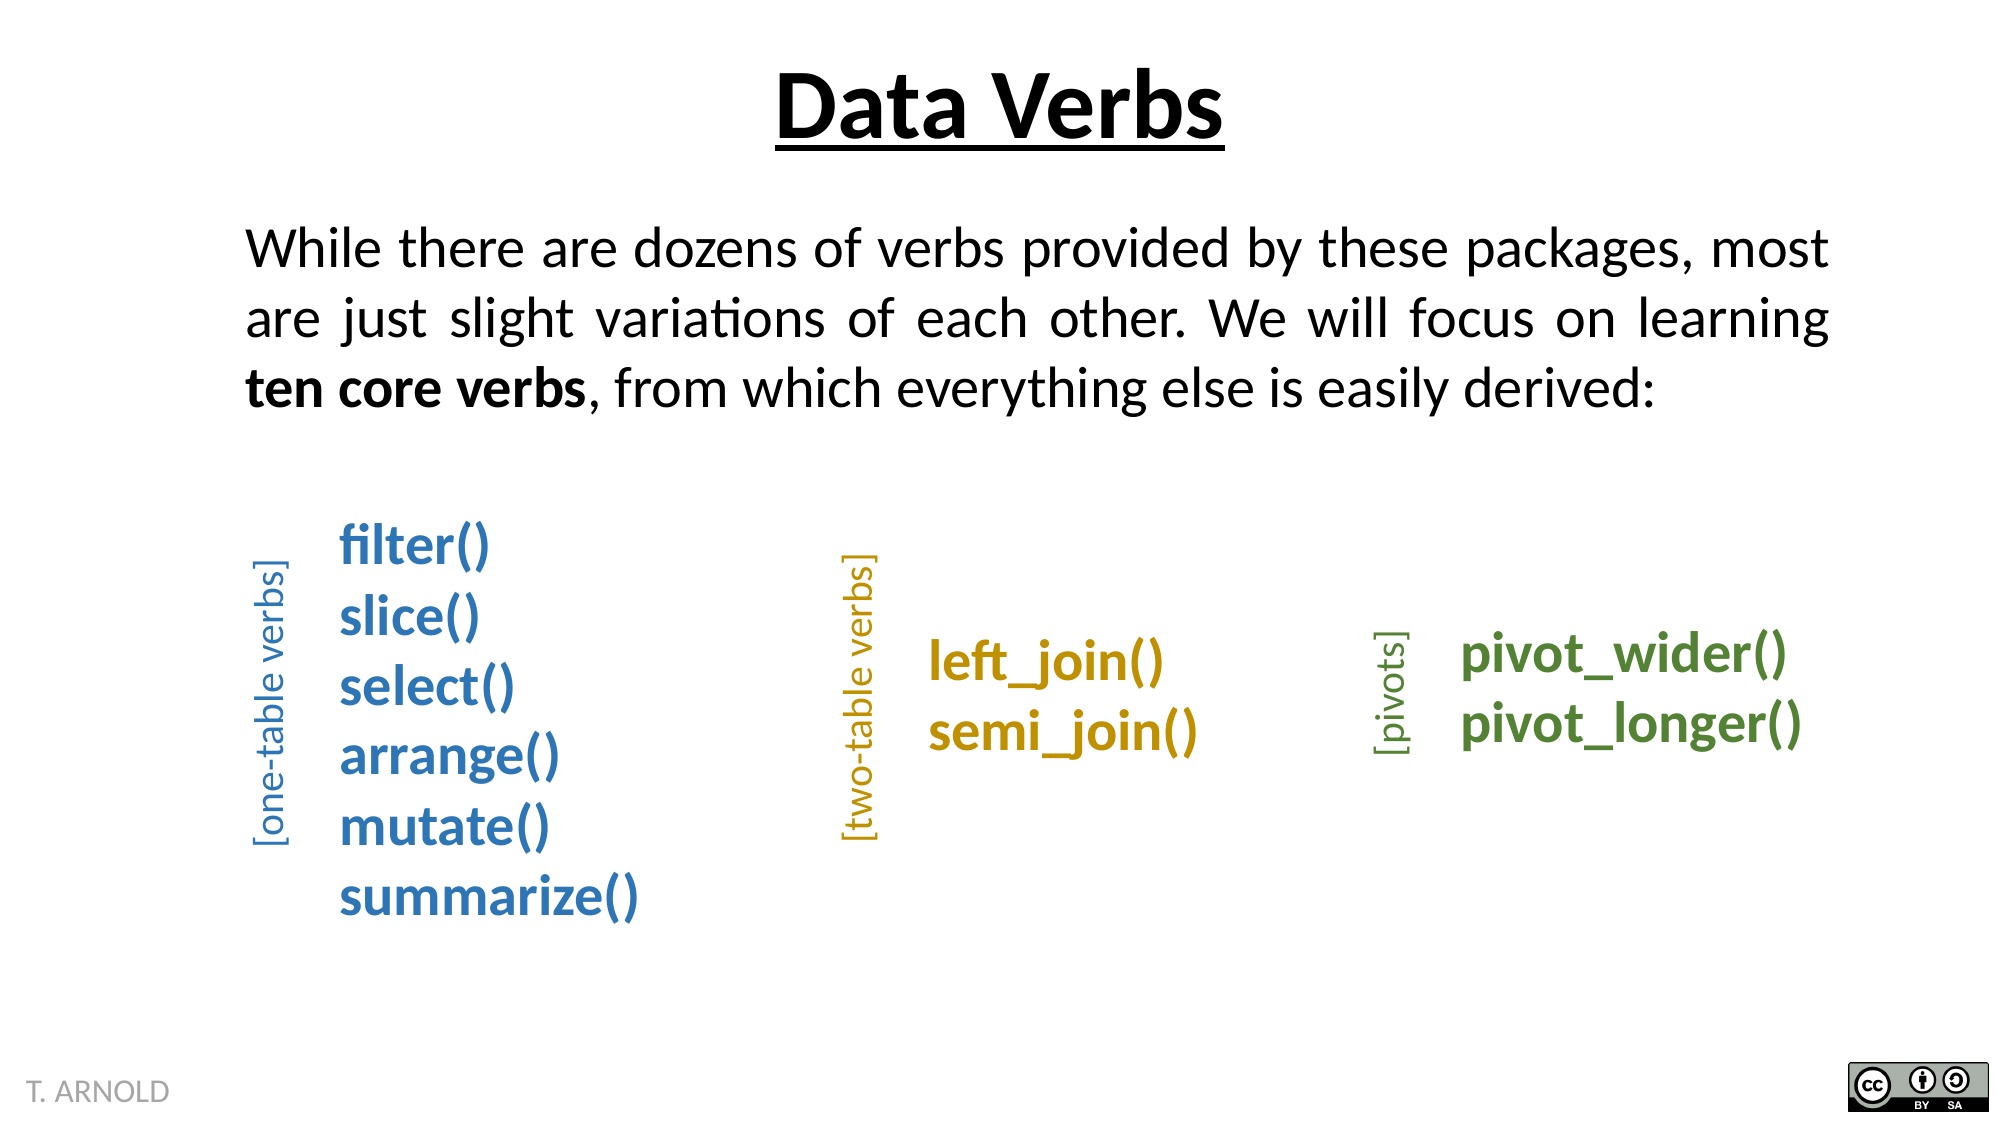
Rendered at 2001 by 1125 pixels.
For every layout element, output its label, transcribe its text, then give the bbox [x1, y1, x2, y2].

picture [1848, 1062, 1989, 1112]
text_box T. ARNOLD [11, 1062, 673, 1117]
text_box [one-table verbs] [234, 533, 299, 864]
text_box filter() slice() select() arrange() mutate() summarize() [324, 499, 859, 934]
text_box [pivots] [1354, 528, 1420, 859]
text_box [two-table verbs] [859, 528, 888, 859]
text_box While there are dozens of verbs provided by these packages, most are just slight variations of each other. We will focus on learning ten core verbs, from which everything else is easily derived: [230, 201, 1846, 497]
text_box left_join() semi_join() [913, 614, 1241, 770]
text_box Data Verbs [395, 30, 1605, 166]
text_box pivot_wider() pivot_longer() [1445, 606, 1980, 762]
